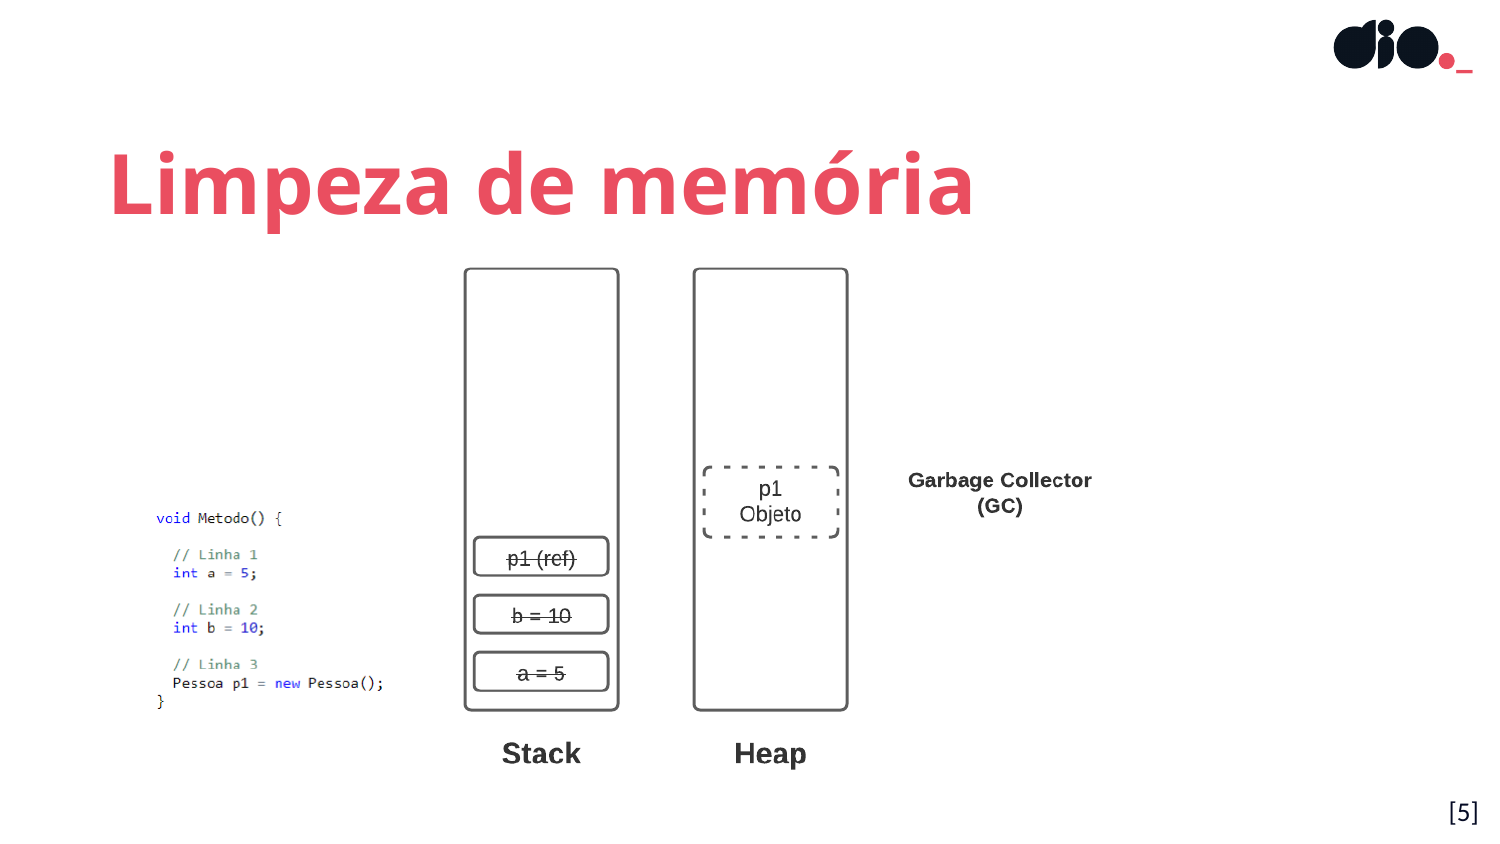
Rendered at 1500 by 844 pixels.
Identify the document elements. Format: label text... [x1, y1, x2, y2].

slide_number [<número>] [1403, 779, 1494, 844]
picture [85, 221, 1185, 833]
picture [1333, 19, 1473, 74]
text_box Limpeza de memória [92, 104, 1408, 243]
